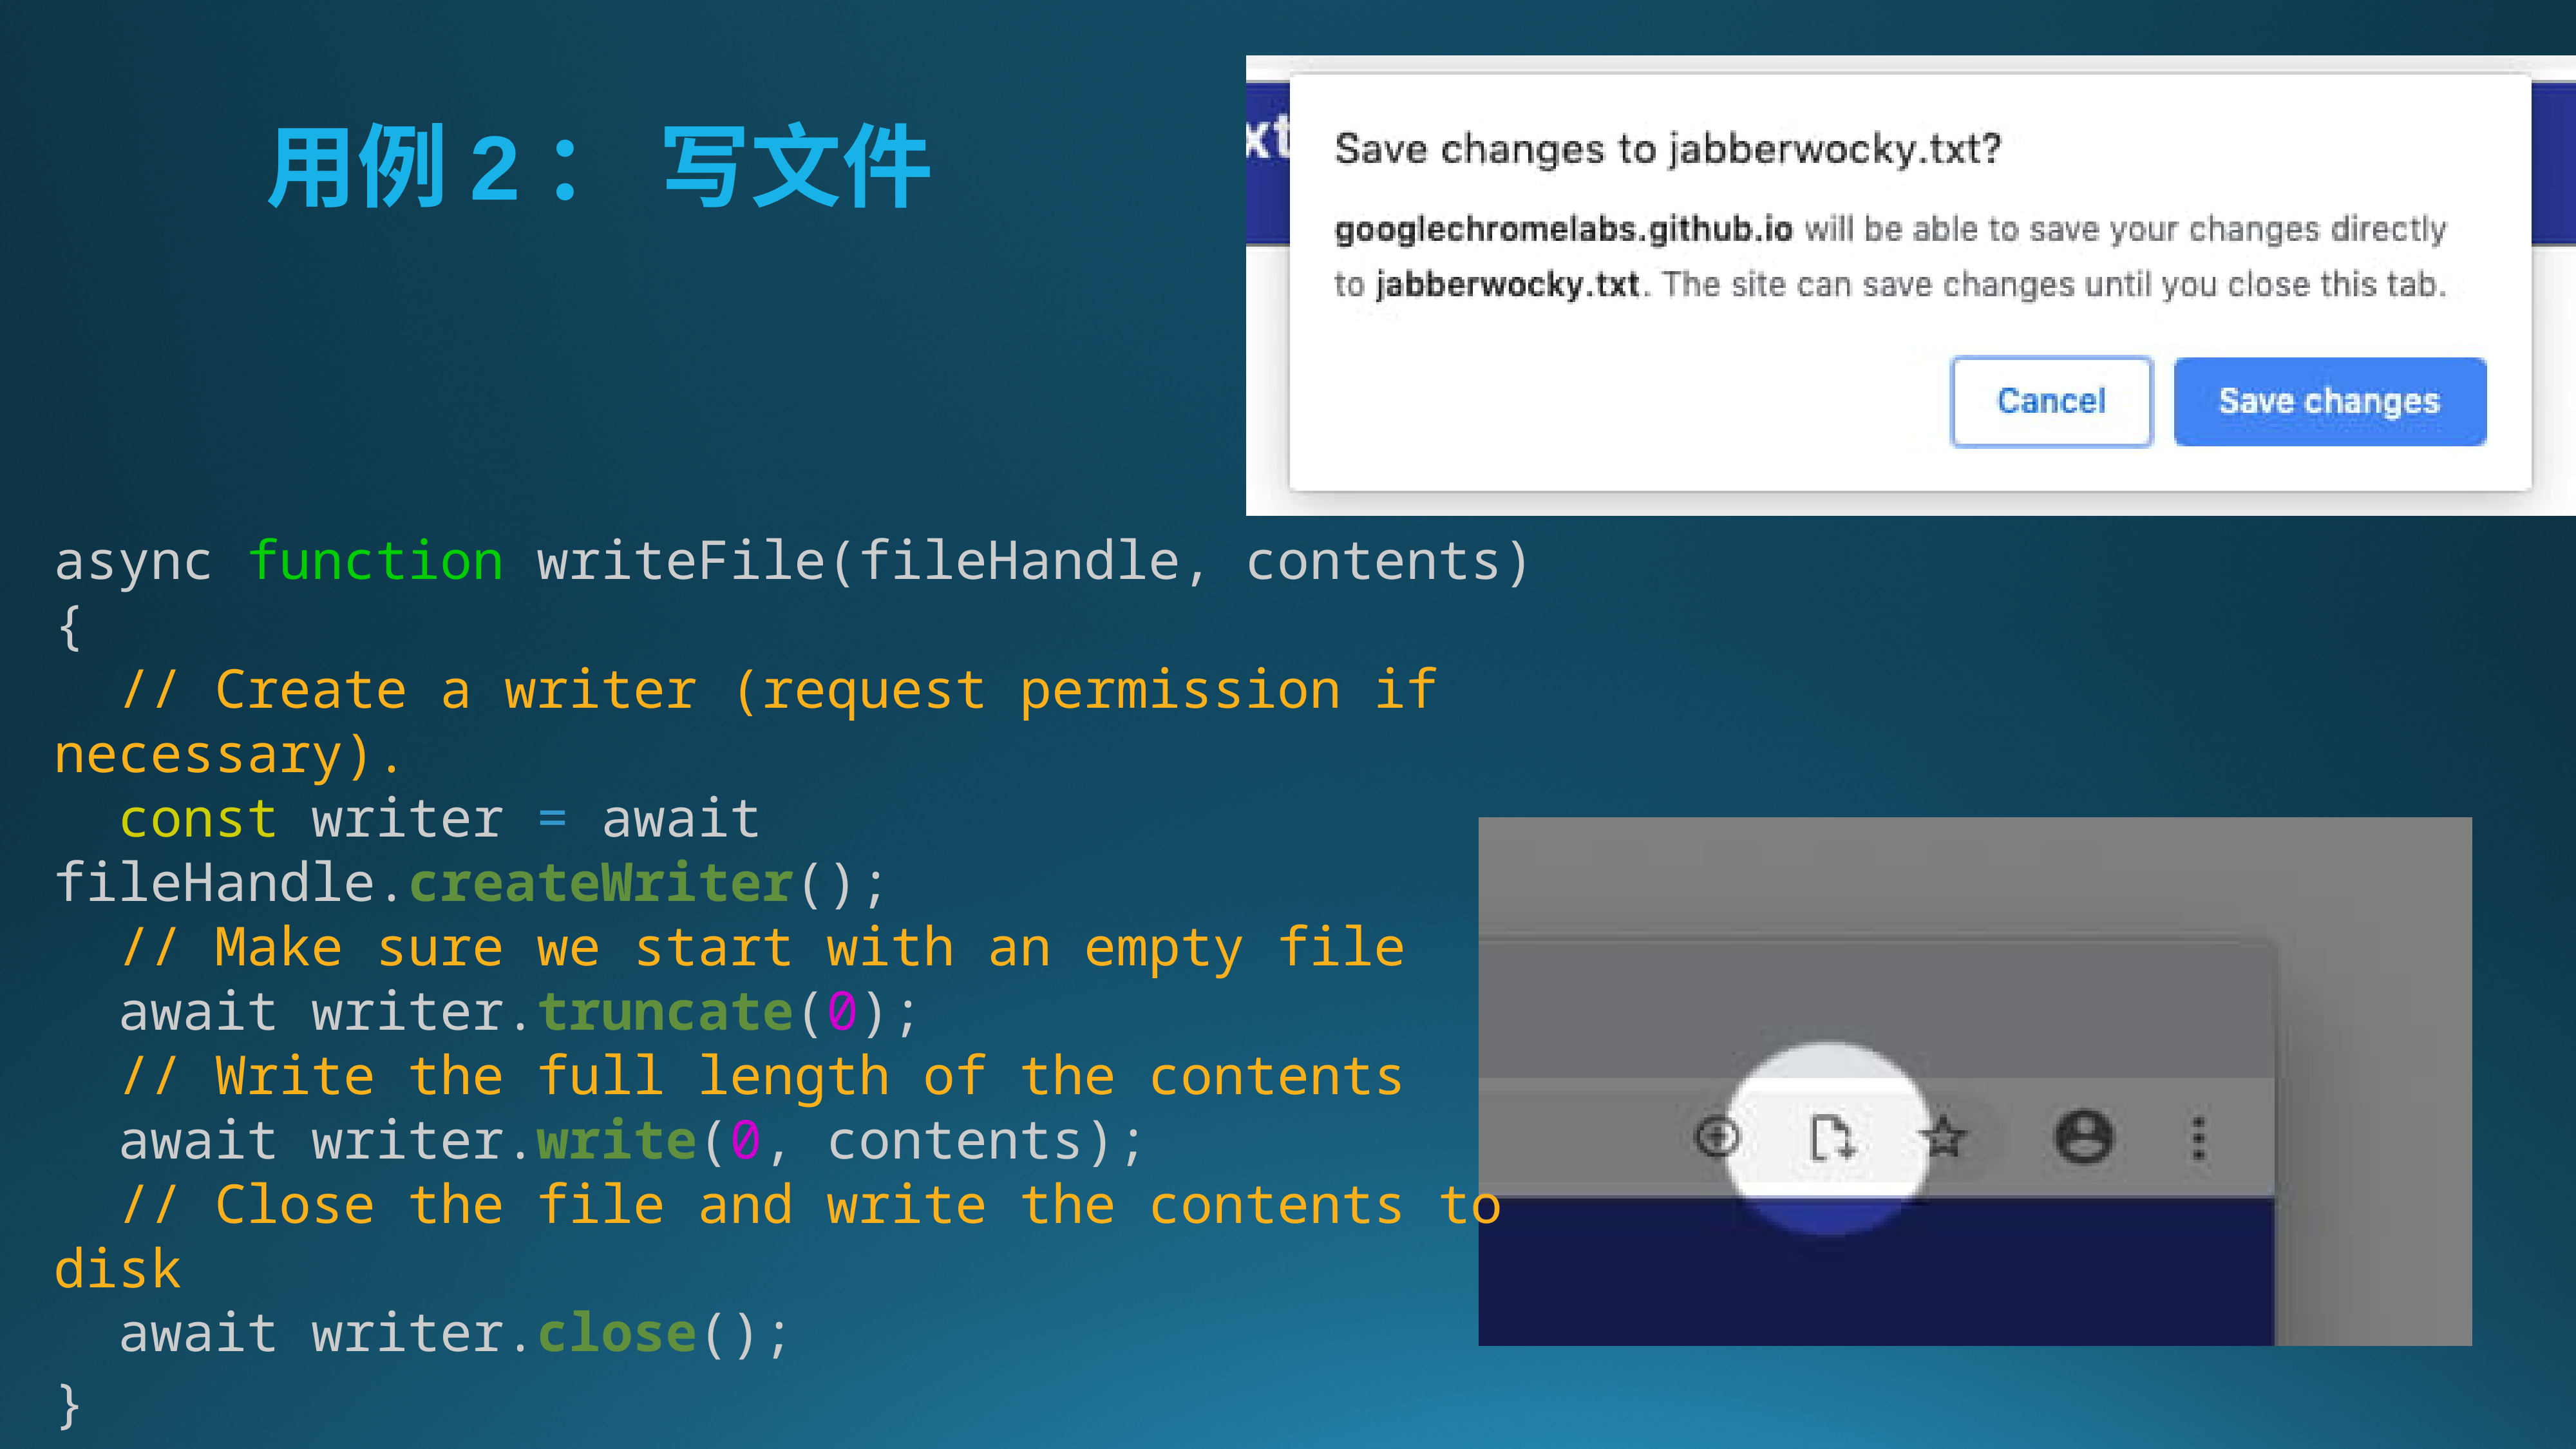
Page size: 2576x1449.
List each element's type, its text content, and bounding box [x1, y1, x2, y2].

title 用例2： 写文件 [260, 103, 1246, 242]
text_box async function writeFile(fileHandle, contents) { // Create a writer (request permission if necessary). const writer = await fileHandle.createWriter(); // Make sure we start with an empty file await writer.truncate(0); // Write the full length of the contents await writer.write(0, contents); // Close the file and write the contents to disk await writer.close(); } [44, 515, 1572, 1449]
picture [0, 0, 2576, 1449]
